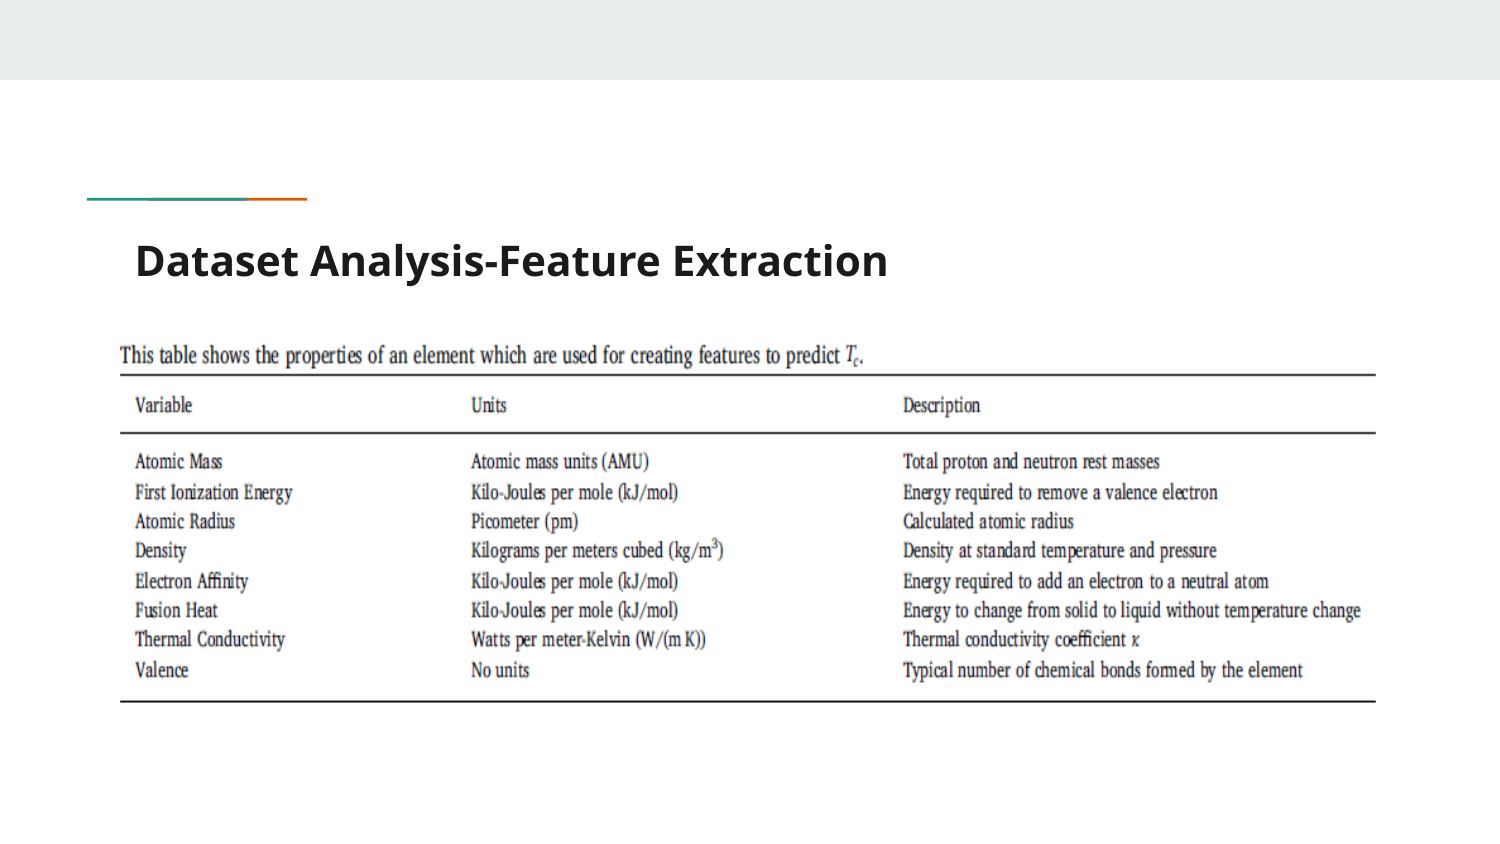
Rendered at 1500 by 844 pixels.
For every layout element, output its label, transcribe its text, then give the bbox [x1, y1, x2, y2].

title Dataset Analysis-Feature Extraction [119, 216, 1381, 305]
picture [119, 340, 1382, 713]
